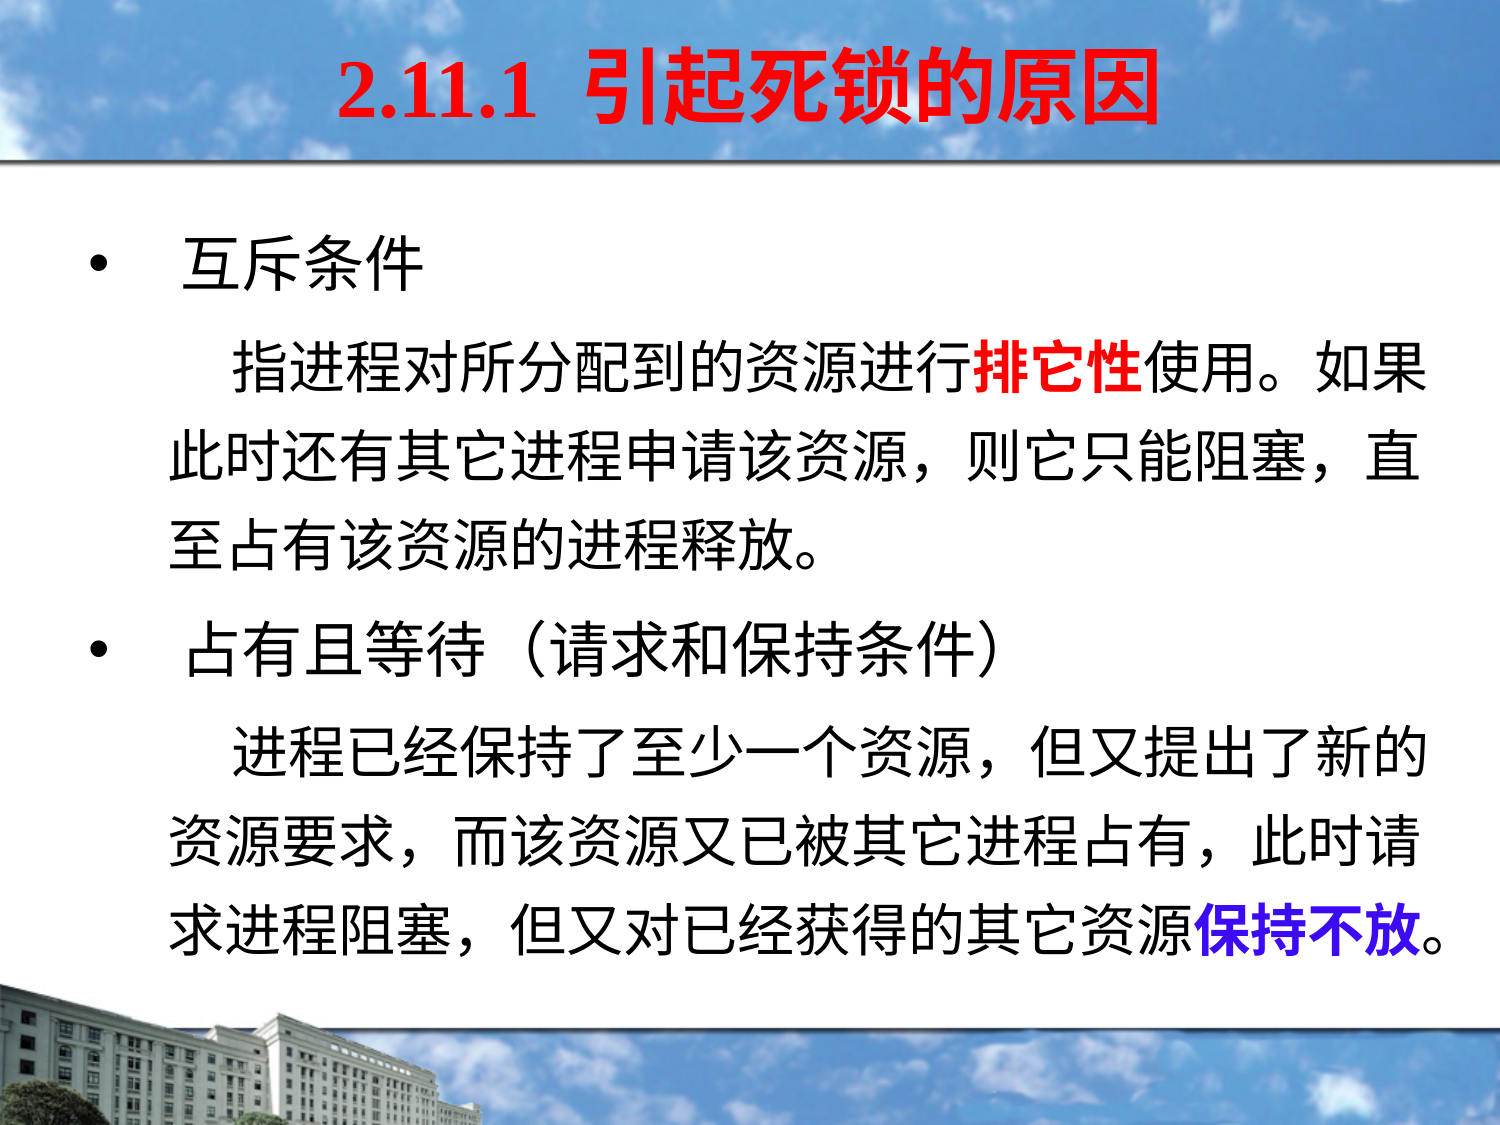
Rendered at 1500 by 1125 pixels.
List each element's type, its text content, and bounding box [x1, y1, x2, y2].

title 2.11.1 引起死锁的原因 [75, 7, 1425, 161]
picture [0, 0, 1500, 1125]
text_box 互斥条件 指进程对所分配到的资源进行排它性使用。如果此时还有其它进程申请该资源，则它只能阻塞，直至占有该资源的进程释放。 占有且等待（请求和保持条件） 进程已经保持了至少一个资源，但又提出了新的资源要求，而该资源又已被其它进程占有，此时请求进程阻塞，但又对已经获得的其它资源保持不放。 [73, 196, 1459, 996]
